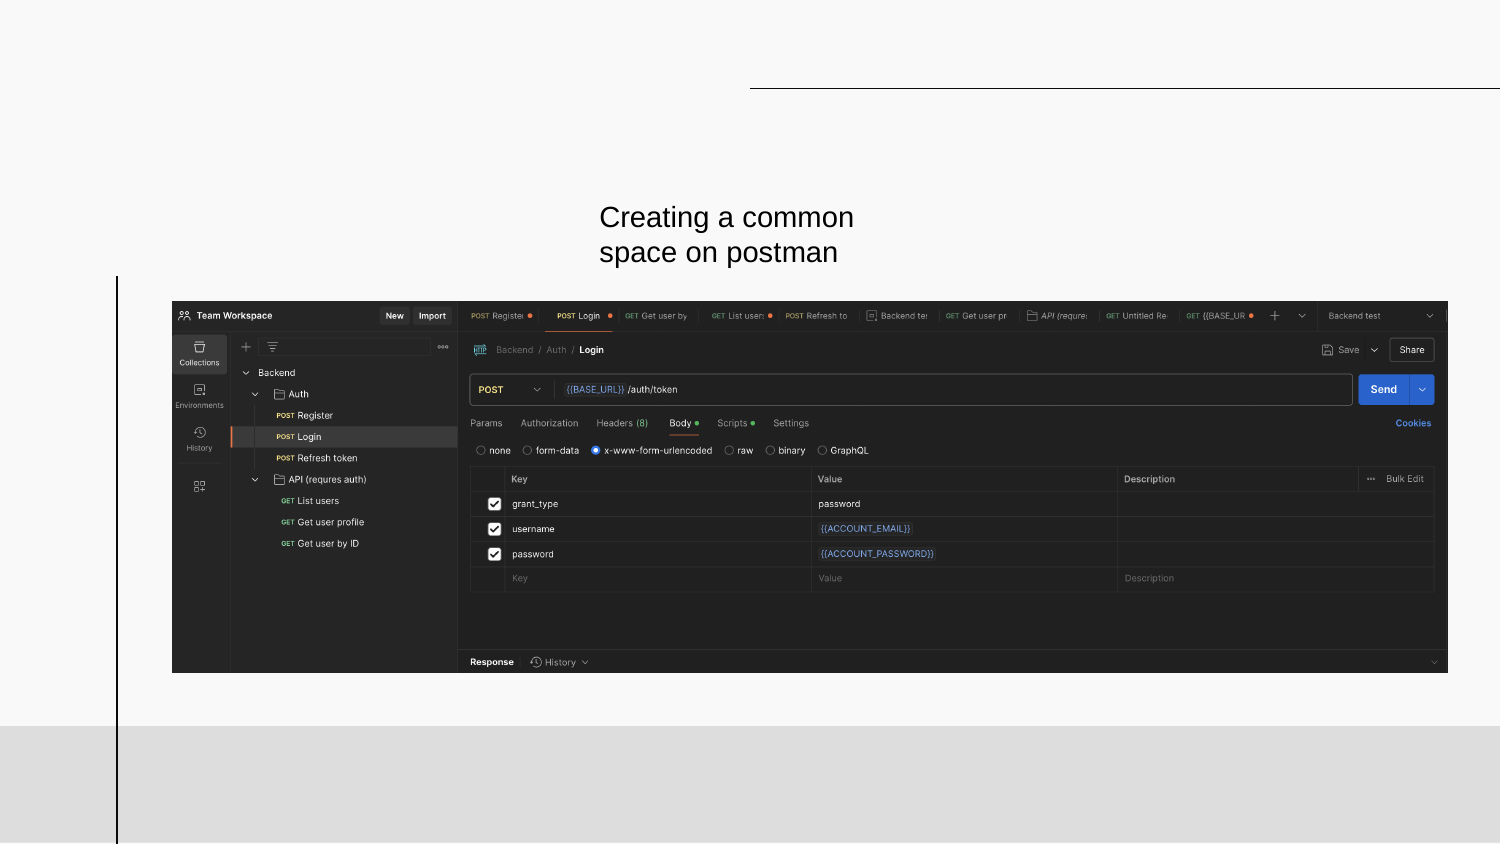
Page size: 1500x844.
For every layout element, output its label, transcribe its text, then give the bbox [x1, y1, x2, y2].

picture [171, 301, 1448, 673]
text_box Creating a common space on postman [584, 190, 916, 276]
